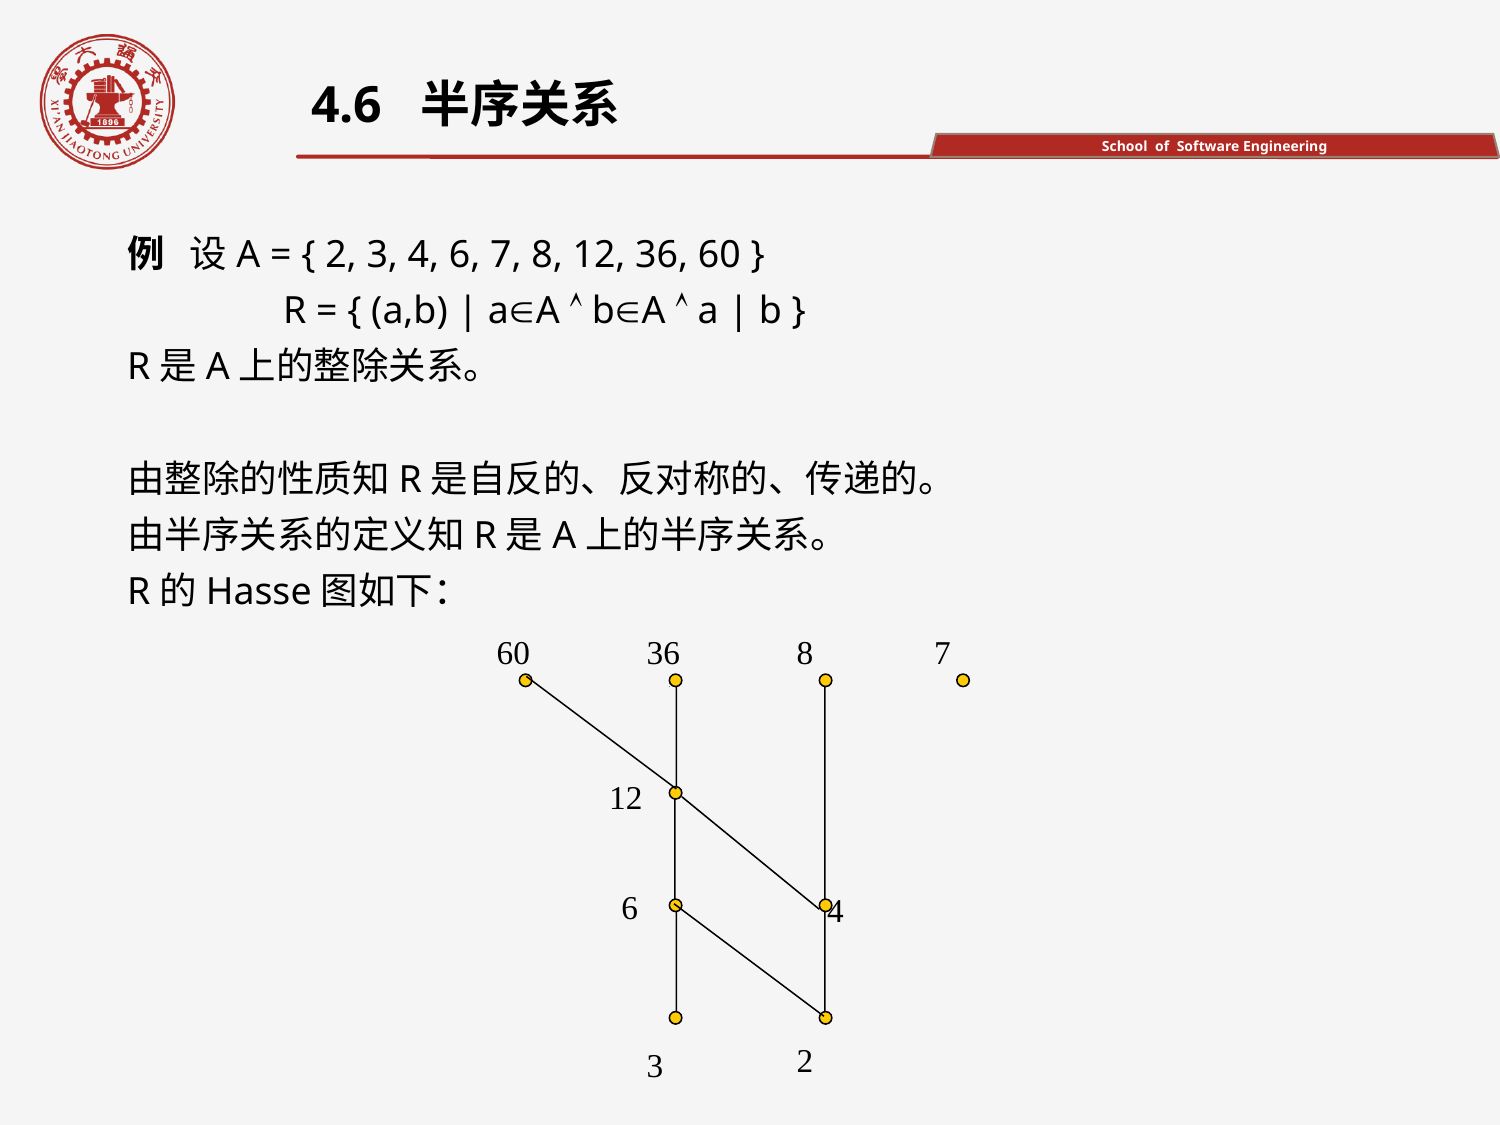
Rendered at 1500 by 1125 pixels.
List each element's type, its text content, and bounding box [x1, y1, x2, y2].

list 4.6 半序关系 [296, 72, 979, 157]
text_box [481, 624, 1007, 1092]
picture [39, 34, 185, 175]
list 例 设A = { 2, 3, 4, 6, 7, 8, 12, 36, 60 } R = { (a,b) | aA  bA  a | b } R是A上的整除关系。 由整除的性质知R是自反的、反对称的、传递的。 由半序关系的定义知R是A上的半序关系。 R的Hasse图如下： [112, 227, 1450, 1010]
